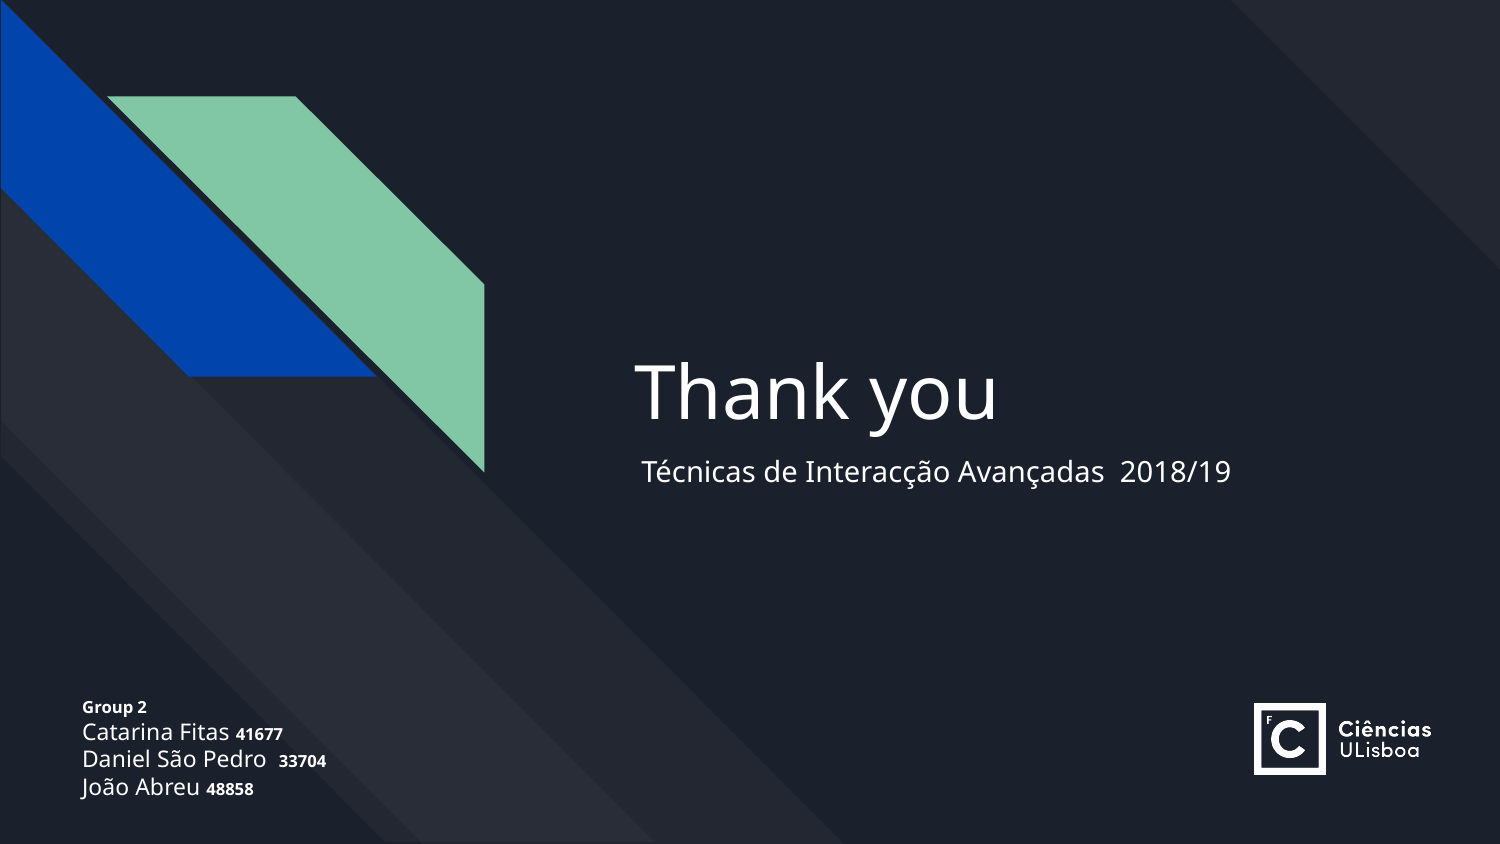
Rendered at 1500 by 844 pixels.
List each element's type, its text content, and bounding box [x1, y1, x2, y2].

text_box Técnicas de Interacção Avançadas 2018/19 [626, 438, 1296, 552]
text_box Group 2 Catarina Fitas 41677 Daniel São Pedro 33704 João Abreu 48858 [67, 682, 736, 796]
text_box Thank you [619, 329, 1358, 443]
picture [1253, 702, 1431, 776]
